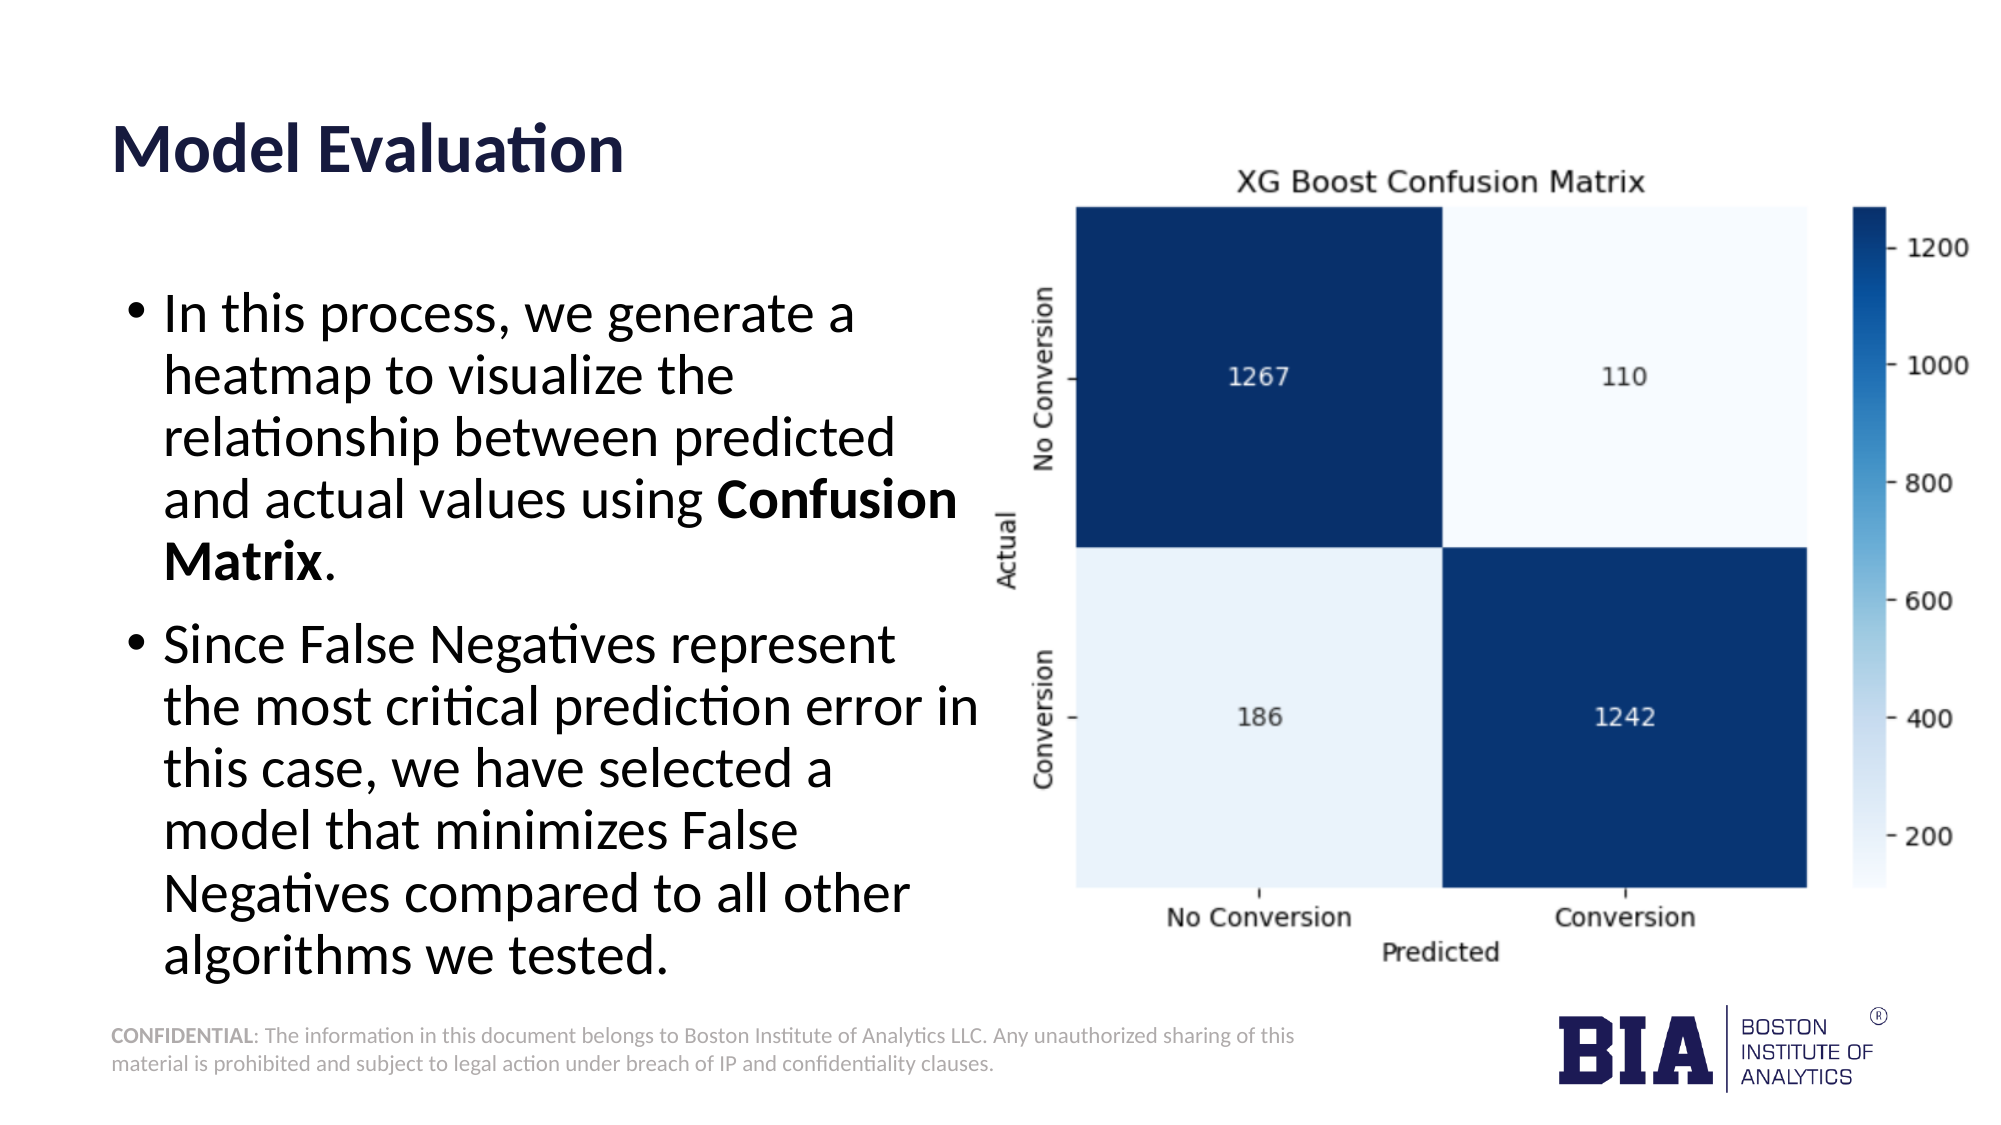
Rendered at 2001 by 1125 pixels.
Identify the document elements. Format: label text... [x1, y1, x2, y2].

picture [1557, 1003, 1889, 1094]
list In this process, we generate a heatmap to visualize the relationship between predicted and actual values using Confusion Matrix. Since False Negatives represent the most critical prediction error in this case, we have selected a model that minimizes False Negatives compared to all other algorithms we tested. [111, 274, 1000, 997]
picture [985, 147, 1980, 978]
title Model Evaluation [111, 99, 1889, 200]
